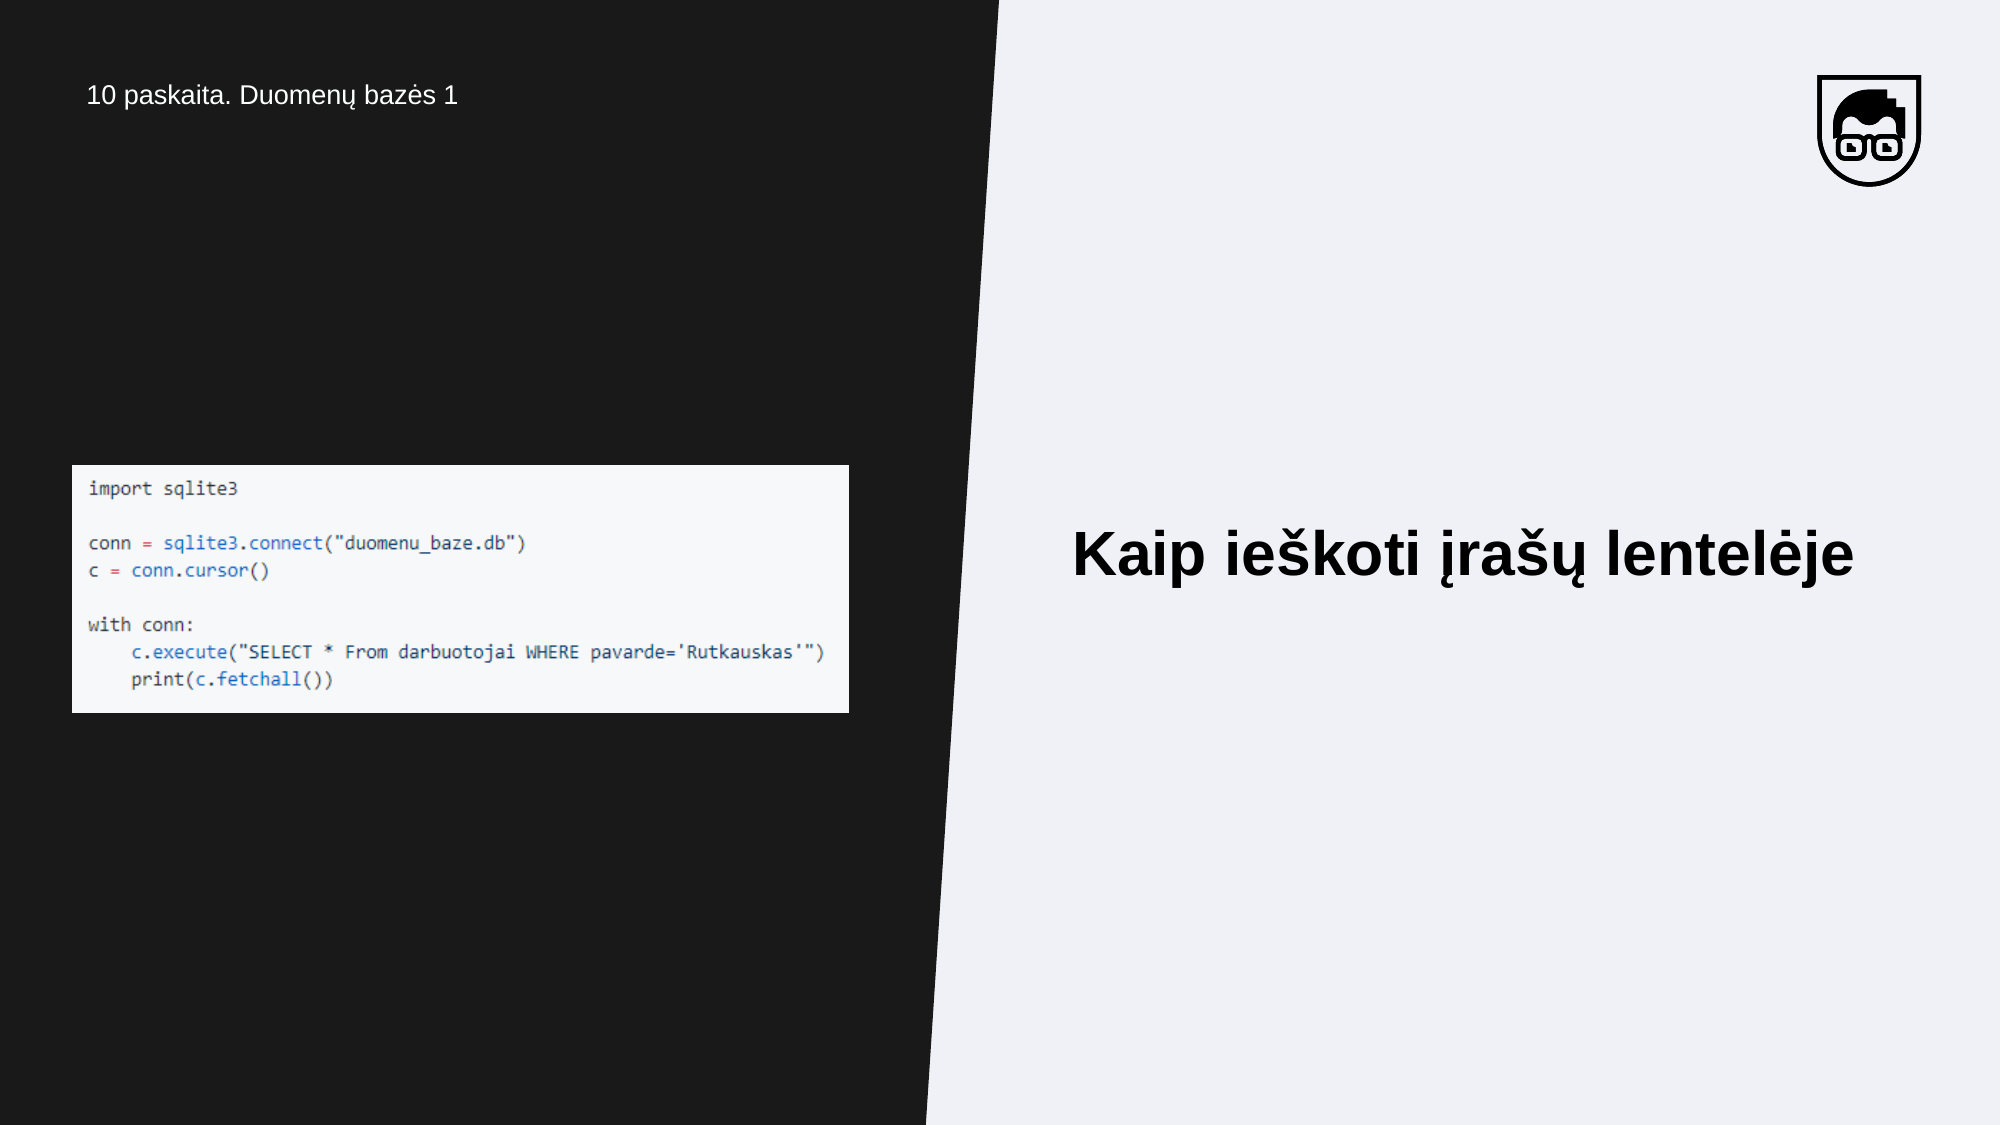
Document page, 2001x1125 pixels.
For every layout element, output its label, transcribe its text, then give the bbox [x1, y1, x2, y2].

text_box 10 paskaita. Duomenų bazės 1 [78, 75, 1000, 150]
text_box Kaip ieškoti įrašų lentelėje [1064, 517, 1910, 742]
picture [72, 465, 849, 714]
